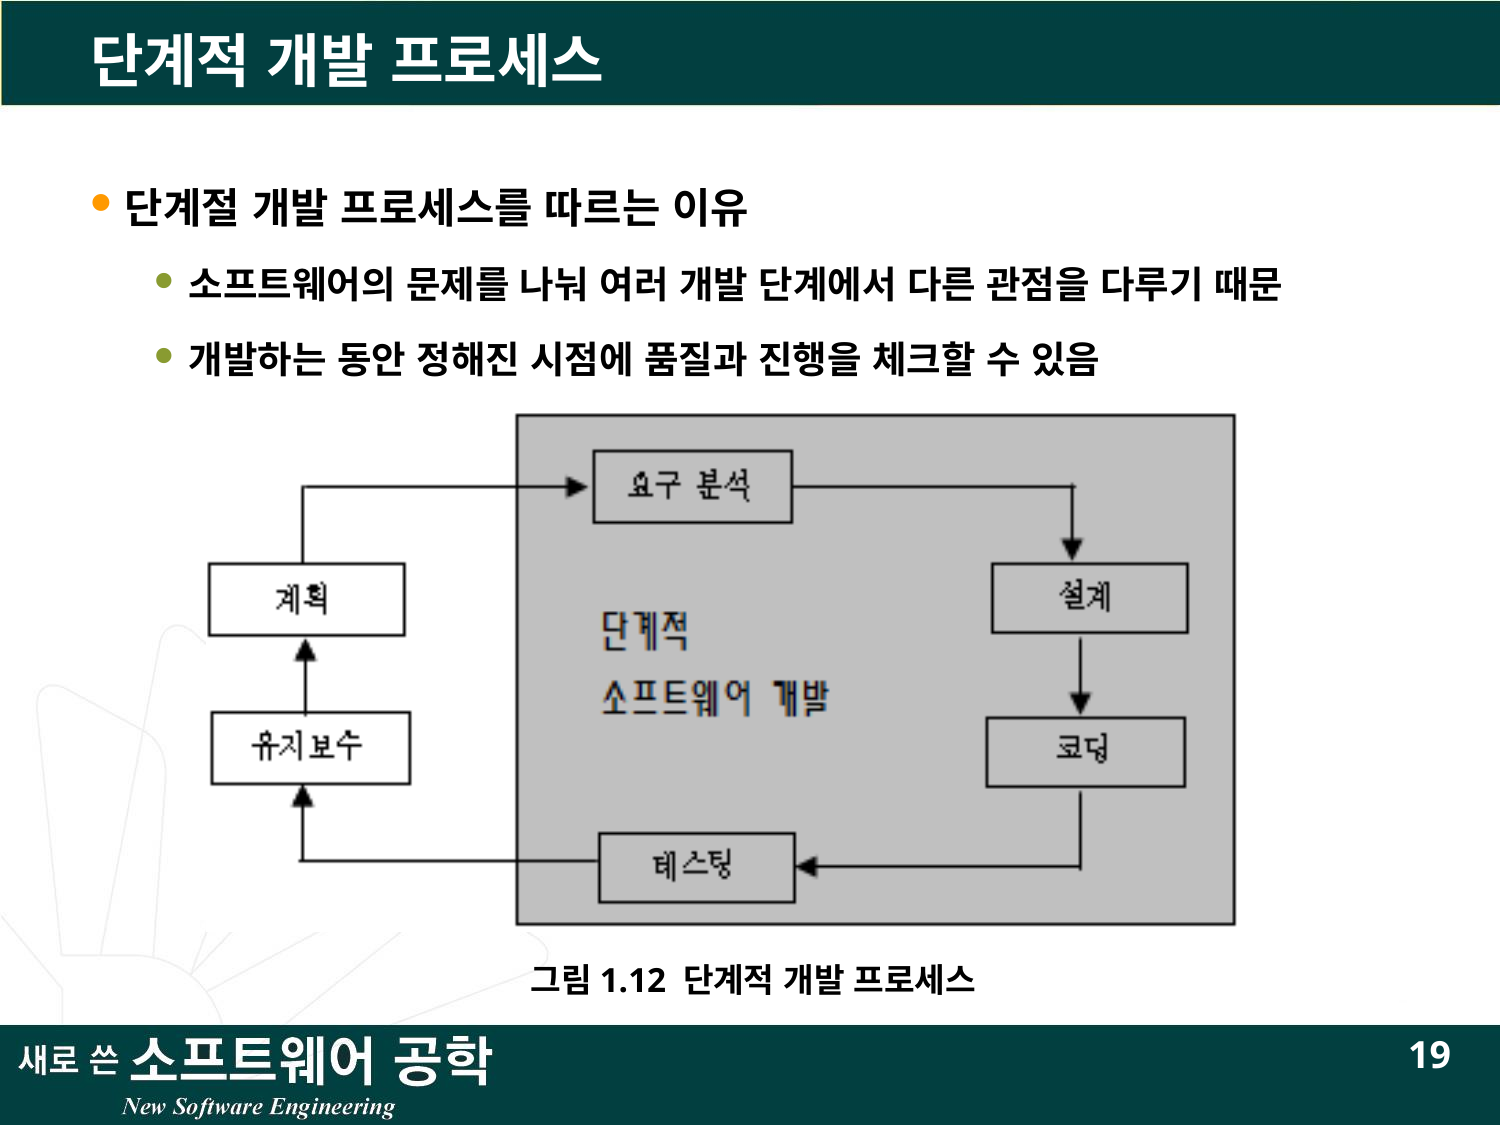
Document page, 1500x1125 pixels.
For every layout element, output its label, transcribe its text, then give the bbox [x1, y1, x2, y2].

picture [0, 0, 1500, 1125]
title 단계적 개발 프로세스 [74, 13, 1426, 106]
list 단계절 개발 프로세스를 따르는 이유 소프트웨어의 문제를 나눠 여러 개발 단계에서 다른 관점을 다루기 때문 개발하는 동안 정해진 시점에 품질과 진행을 체크할 수 있음 [74, 148, 1426, 1006]
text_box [206, 411, 1242, 1008]
slide_number 19 [1115, 1022, 1467, 1102]
